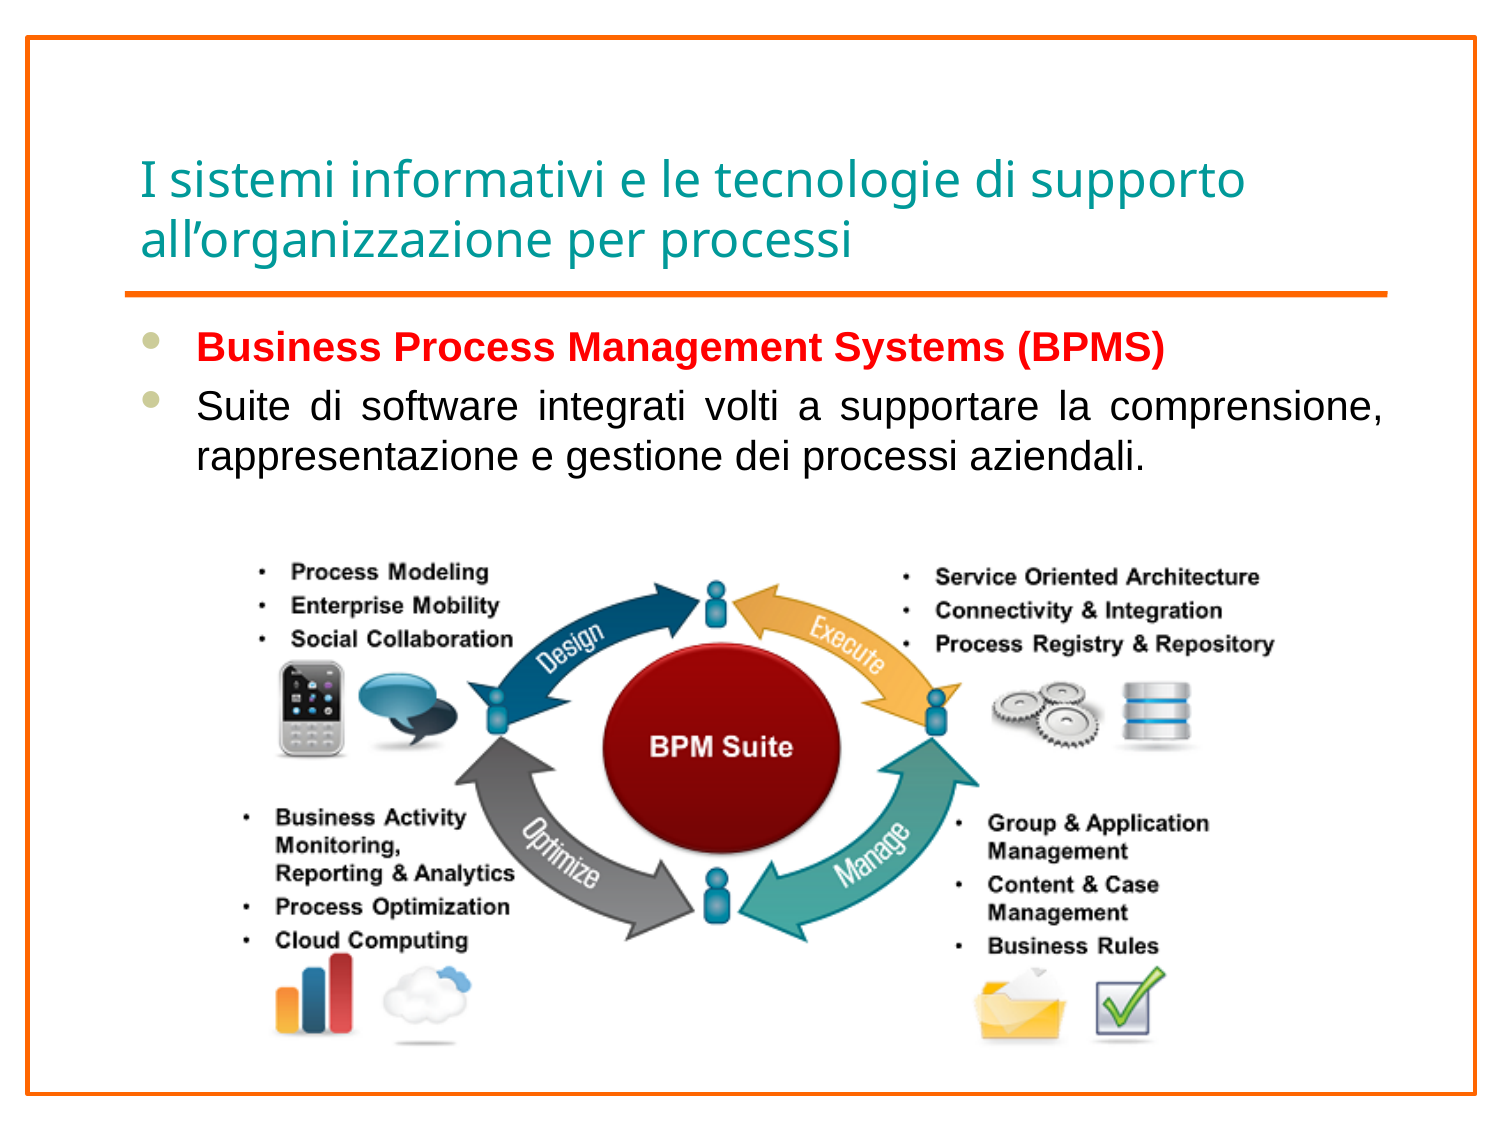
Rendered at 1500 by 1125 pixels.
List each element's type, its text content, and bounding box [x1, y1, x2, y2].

list Business Process Management Systems (BPMS) Suite di software integrati volti a supportare la comprensione, rappresentazione e gestione dei processi aziendali. [125, 312, 1400, 1125]
title I sistemi informativi e le tecnologie di supporto all’organizzazione per processi [125, 87, 1388, 275]
picture [229, 550, 1292, 1071]
